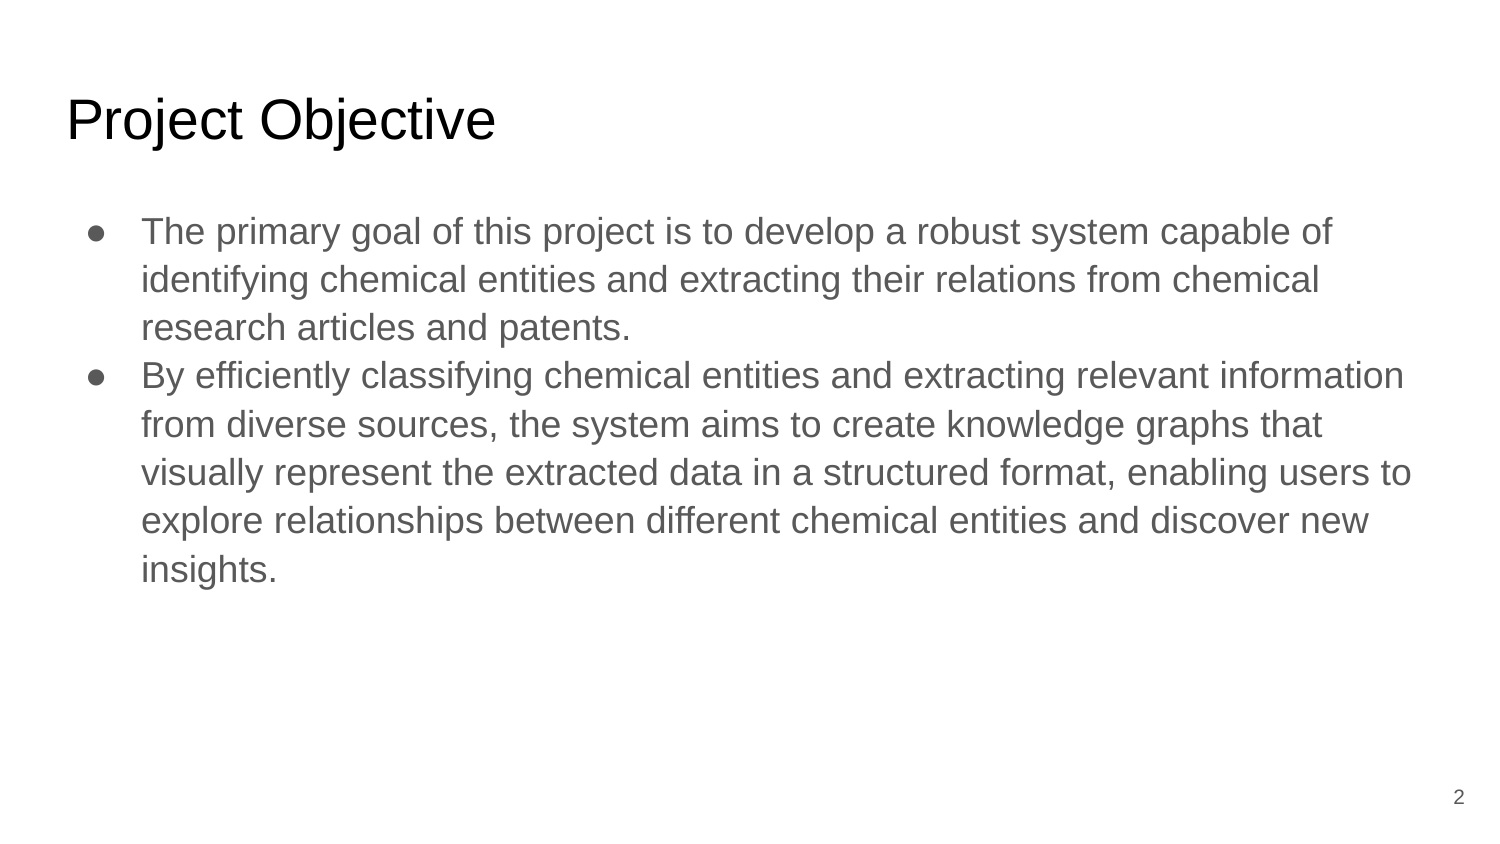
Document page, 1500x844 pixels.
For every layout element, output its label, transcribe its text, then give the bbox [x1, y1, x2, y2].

slide_number ‹#› [1389, 764, 1480, 830]
list The primary goal of this project is to develop a robust system capable of identifying chemical entities and extracting their relations from chemical research articles and patents. By efficiently classifying chemical entities and extracting relevant information from diverse sources, the system aims to create knowledge graphs that visually represent the extracted data in a structured format, enabling users to explore relationships between different chemical entities and discover new insights. [51, 189, 1449, 750]
title Project Objective [51, 72, 1449, 167]
